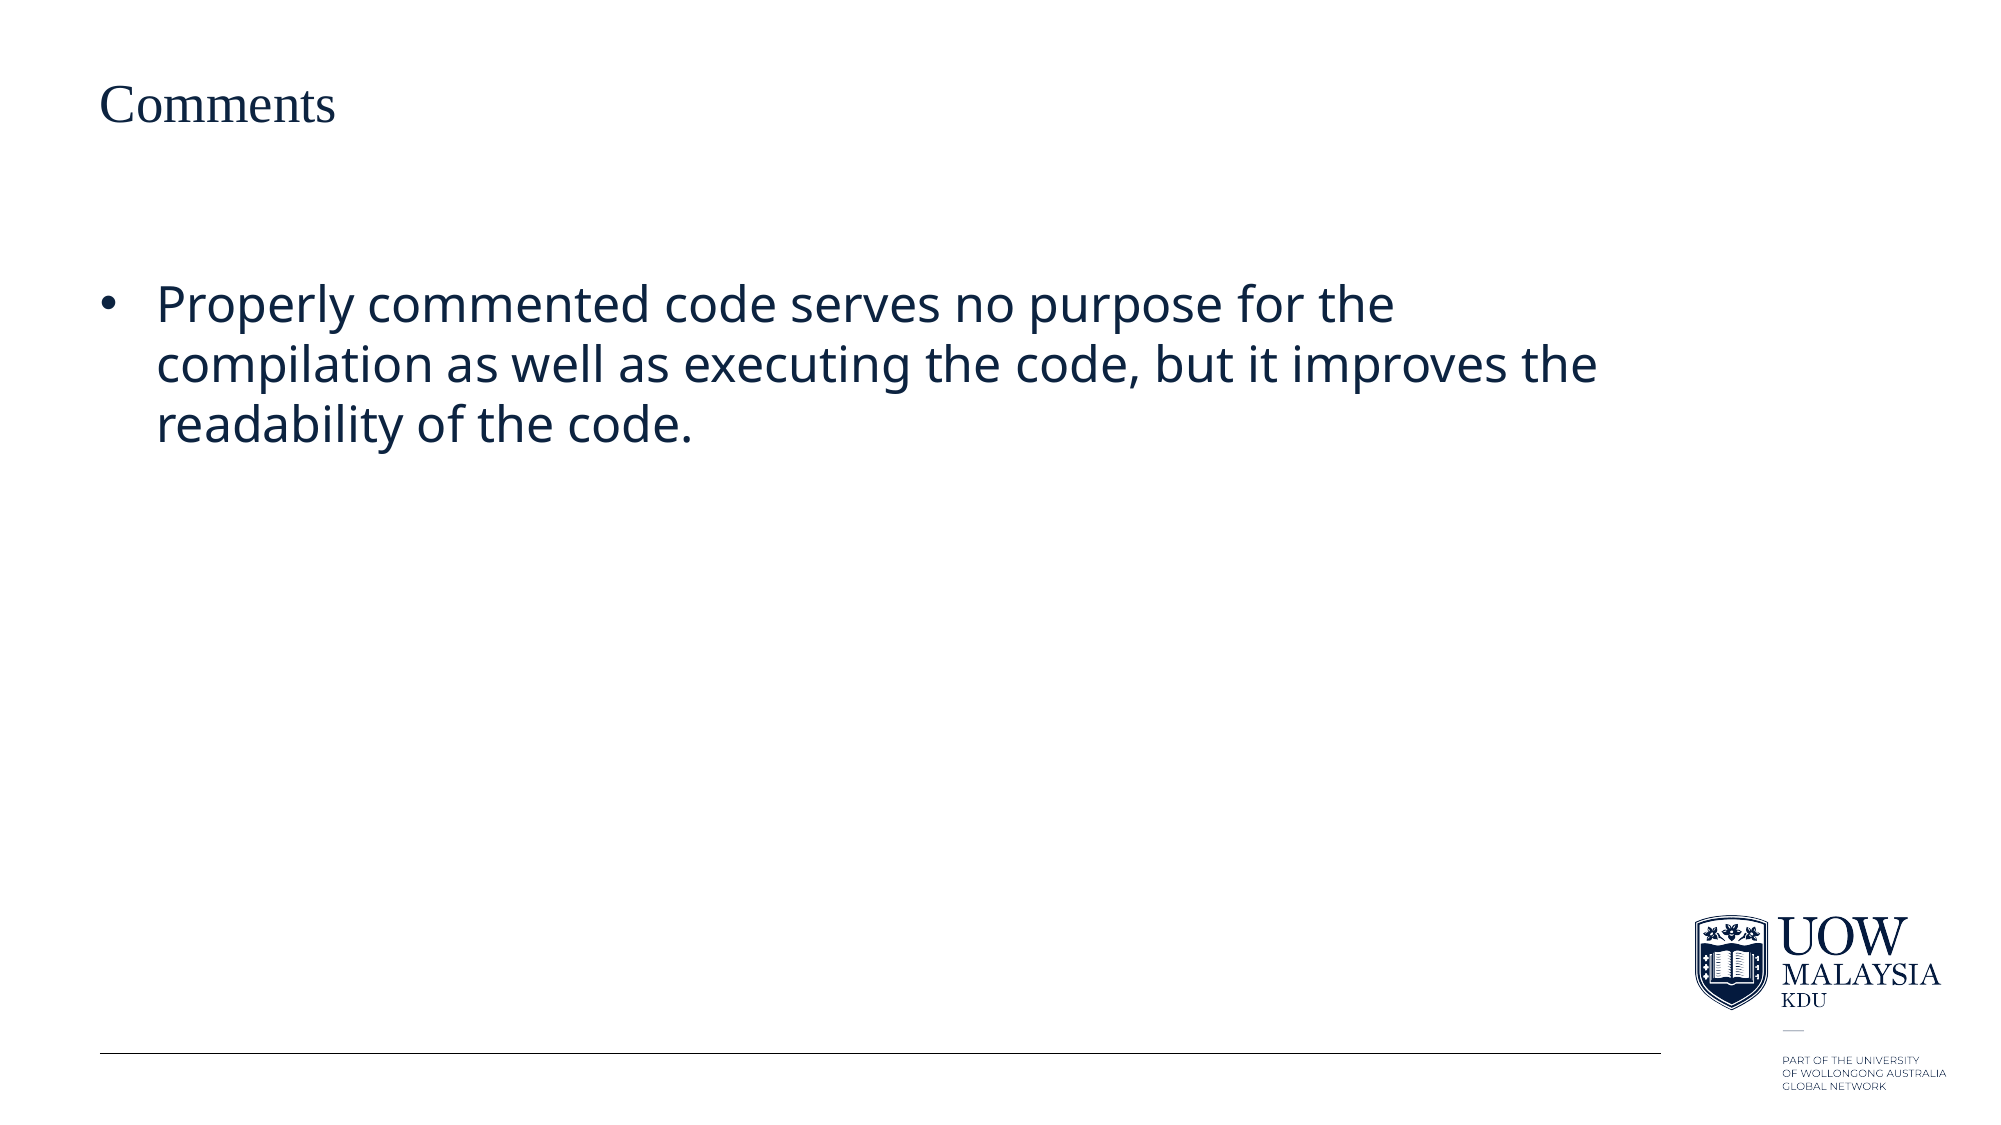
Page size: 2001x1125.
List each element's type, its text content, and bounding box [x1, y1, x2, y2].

title Comments [99, 67, 1661, 207]
list Properly commented code serves no purpose for the compilation as well as executing the code, but it improves the readability of the code. [99, 272, 1693, 779]
picture [1695, 915, 1947, 1091]
